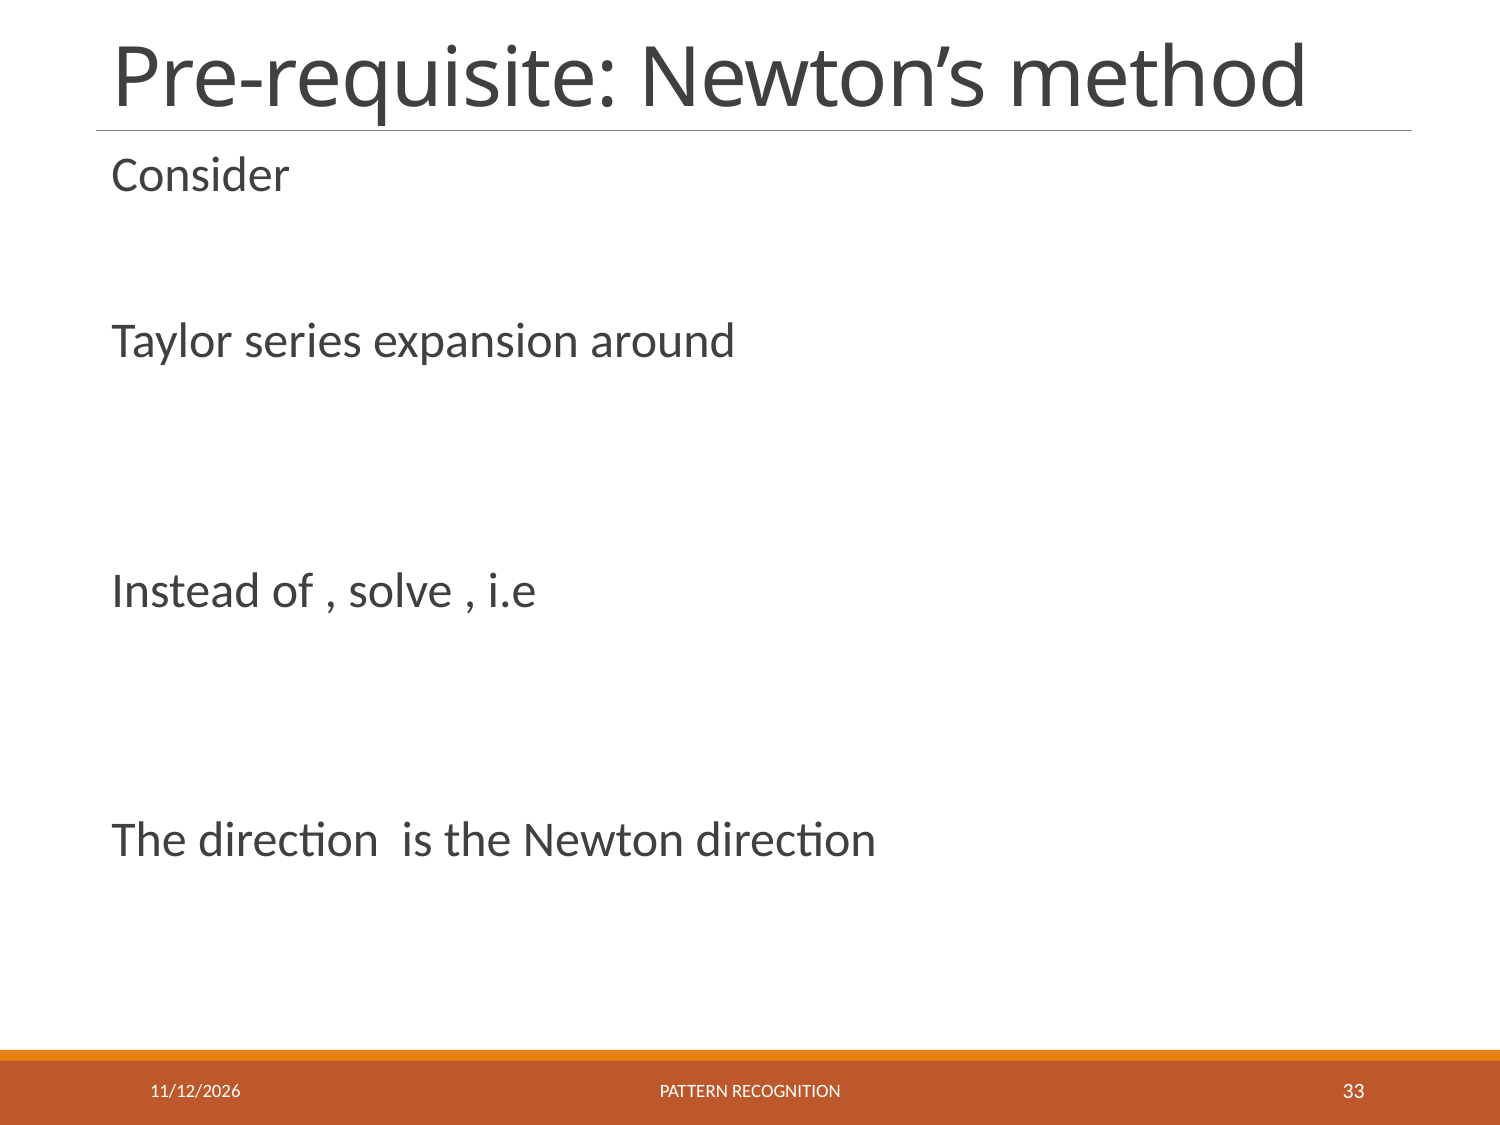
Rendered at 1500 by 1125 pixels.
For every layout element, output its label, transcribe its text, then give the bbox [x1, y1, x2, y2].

title Pre-requisite: Newton’s method [96, 19, 1413, 131]
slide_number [135, 1059, 440, 1120]
footer Pattern recognition [453, 1059, 1047, 1120]
slide_number 33 [1218, 1059, 1380, 1120]
